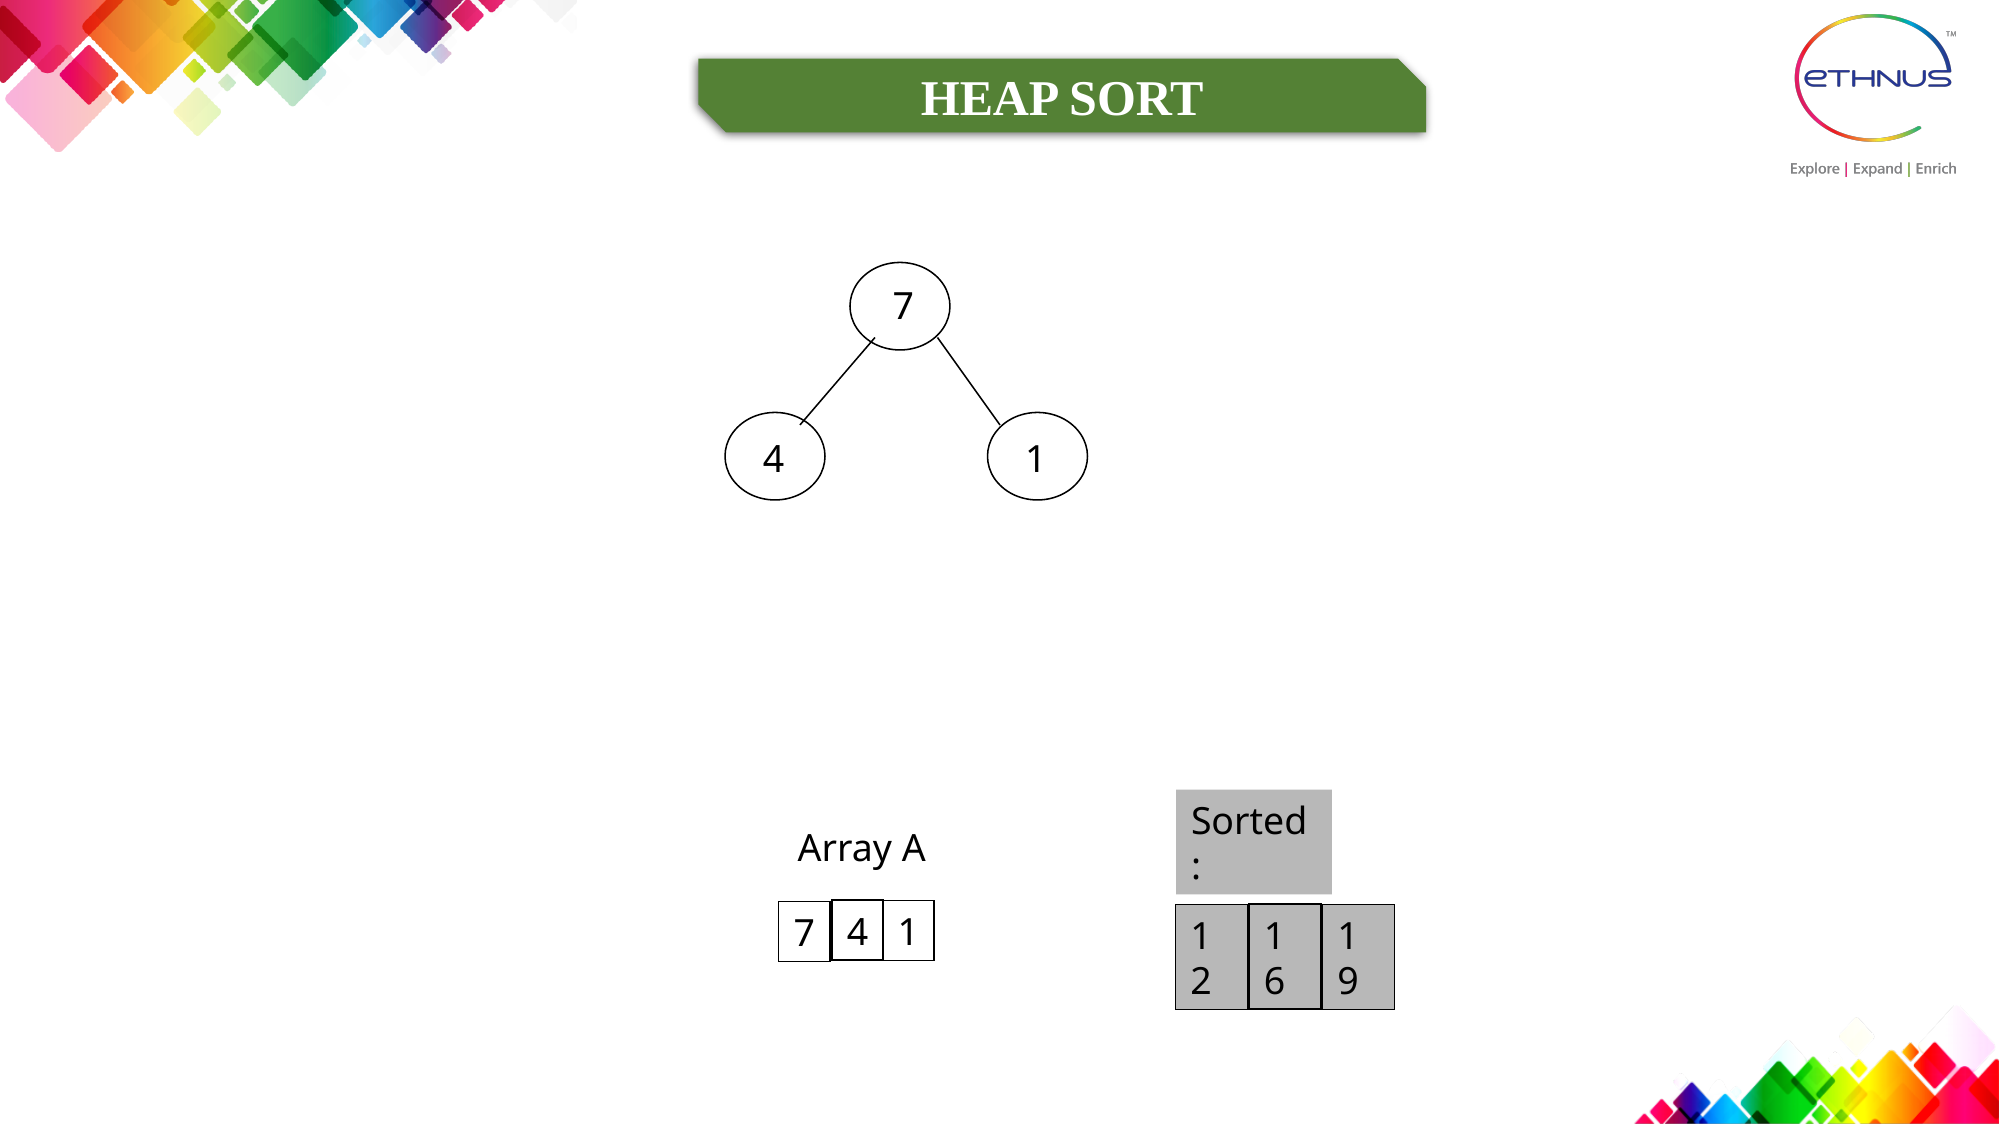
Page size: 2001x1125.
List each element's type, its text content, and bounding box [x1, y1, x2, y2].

text_box Array A [782, 816, 954, 877]
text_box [937, 337, 1001, 426]
text_box 7 [877, 274, 929, 335]
text_box [725, 412, 826, 500]
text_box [799, 337, 876, 426]
text_box [987, 412, 1088, 500]
text_box HEAP SORT [698, 58, 1427, 133]
text_box 12 [1175, 904, 1248, 1010]
text_box 7 [778, 901, 831, 962]
text_box 4 [747, 427, 799, 488]
picture [1790, 14, 1956, 177]
picture [0, 0, 578, 153]
text_box 16 [1248, 904, 1322, 1010]
text_box 1 [884, 900, 935, 961]
text_box [849, 262, 950, 350]
text_box 4 [831, 900, 884, 961]
text_box Sorted: [1176, 789, 1332, 895]
picture [1582, 1005, 2000, 1125]
text_box 19 [1322, 904, 1395, 1010]
text_box 1 [1010, 427, 1062, 488]
